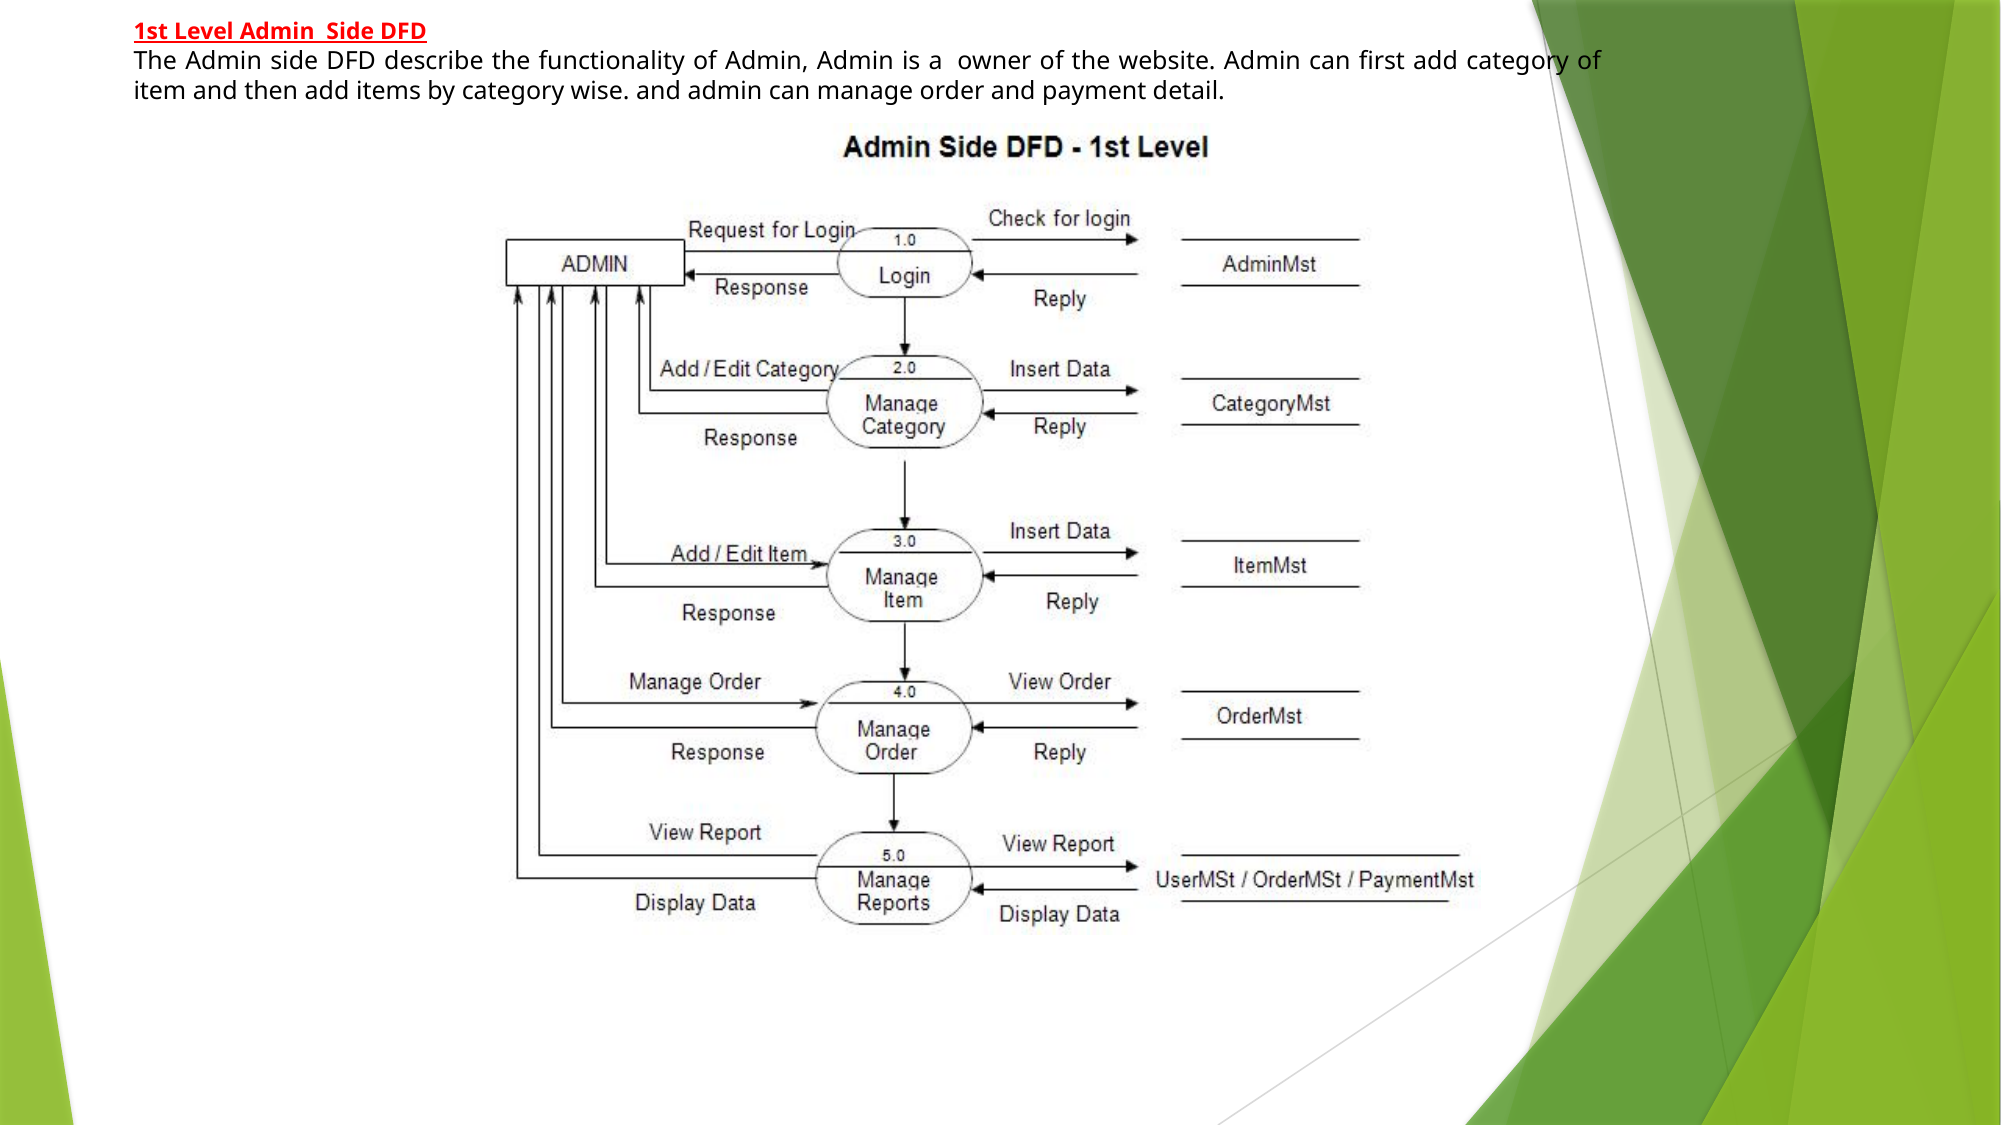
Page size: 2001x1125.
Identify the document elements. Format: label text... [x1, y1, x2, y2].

picture [483, 123, 1482, 936]
text_box 1st Level Admin Side DFD The Admin side DFD describe the functionality of Admin, Admin is a owner of the website. Admin can first add category of item and then add items by category wise. and admin can manage order and payment detail. [118, 9, 1619, 172]
